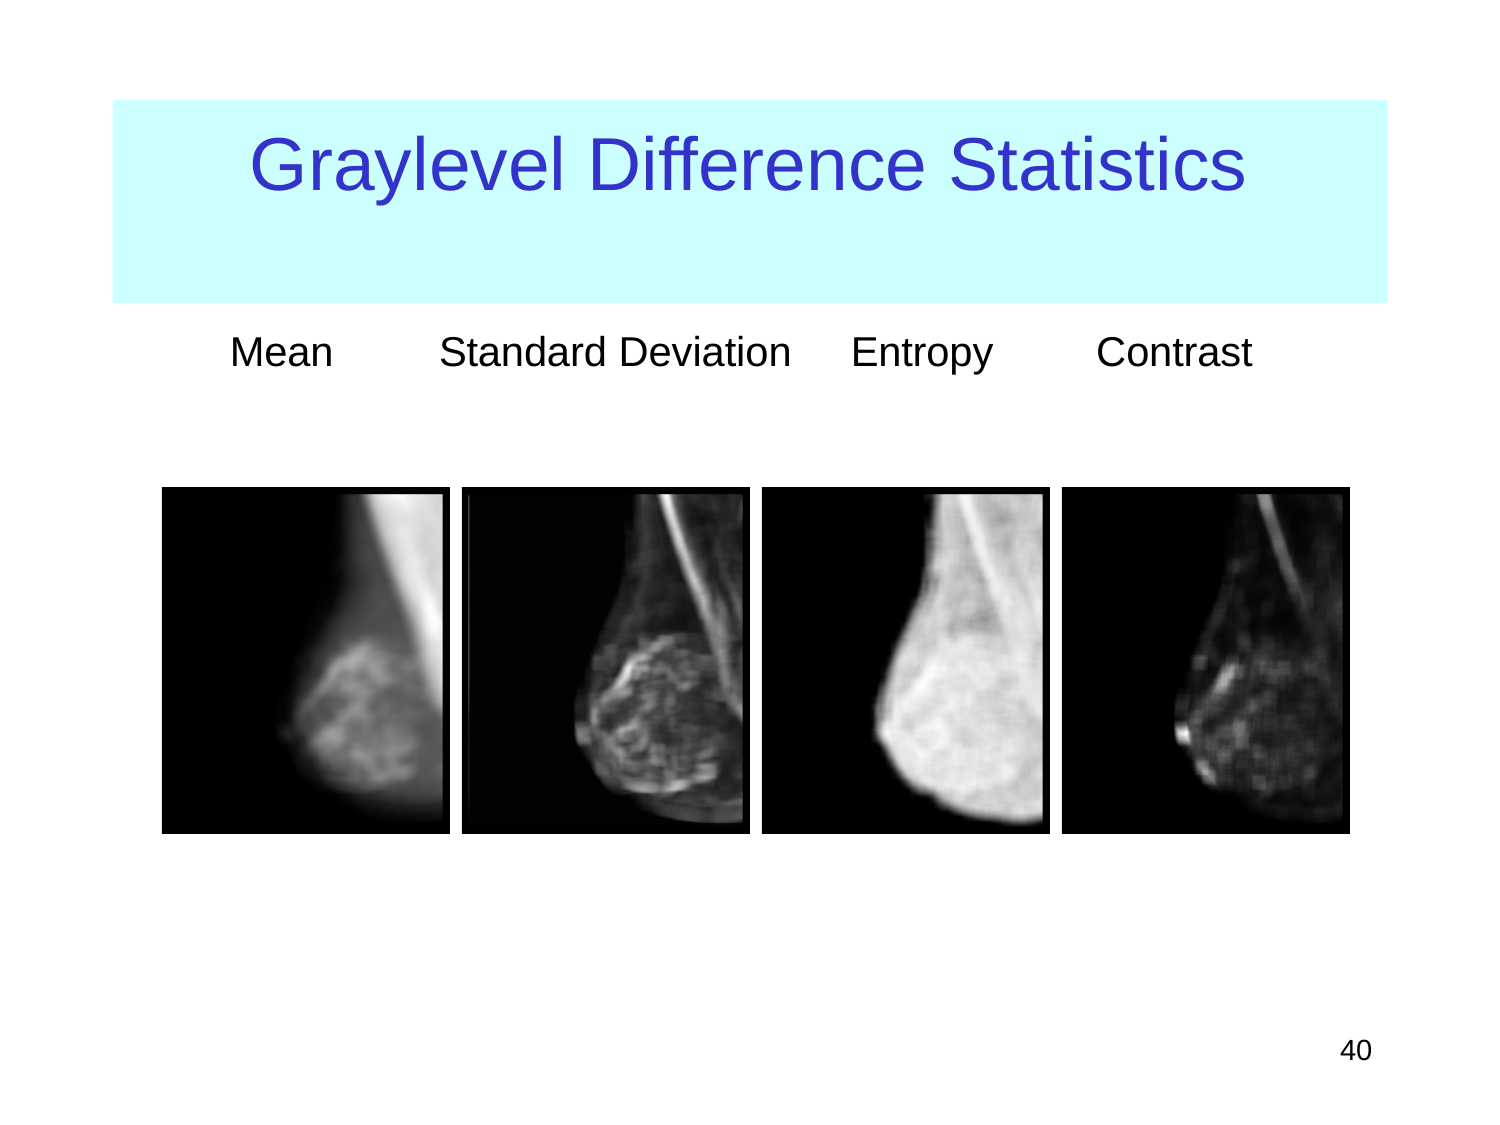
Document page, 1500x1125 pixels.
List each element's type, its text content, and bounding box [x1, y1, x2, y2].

title Graylevel Difference Statistics [112, 99, 1388, 304]
text_box [1061, 487, 1350, 834]
text_box Entropy [848, 322, 997, 375]
slide_number 40 [1333, 1032, 1379, 1125]
text_box Contrast [1094, 322, 1256, 375]
text_box [761, 487, 1050, 834]
text_box [461, 487, 750, 834]
text_box Mean [227, 322, 336, 375]
text_box [161, 487, 450, 834]
text_box Standard Deviation [437, 322, 796, 375]
